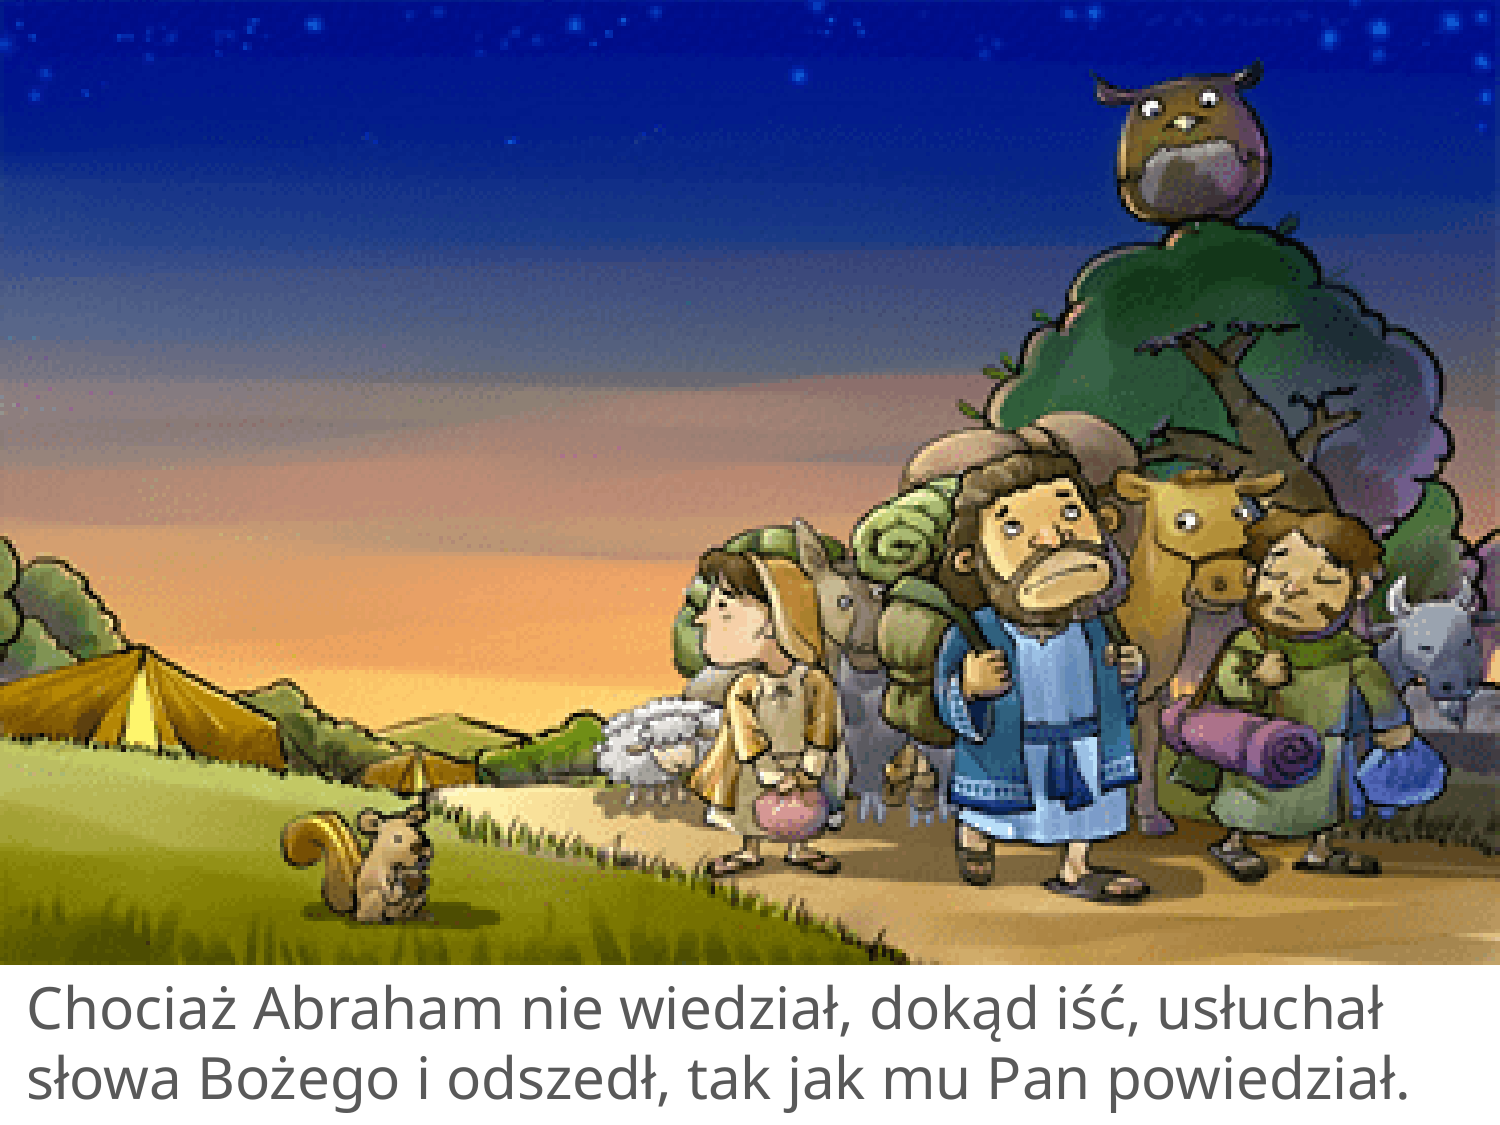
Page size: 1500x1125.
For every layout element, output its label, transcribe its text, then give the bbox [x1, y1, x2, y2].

picture [0, 0, 1500, 965]
text_box Chociaż Abraham nie wiedział, dokąd iść, usłuchał słowa Bożego i odszedł, tak jak mu Pan powiedział. [11, 973, 1498, 1119]
